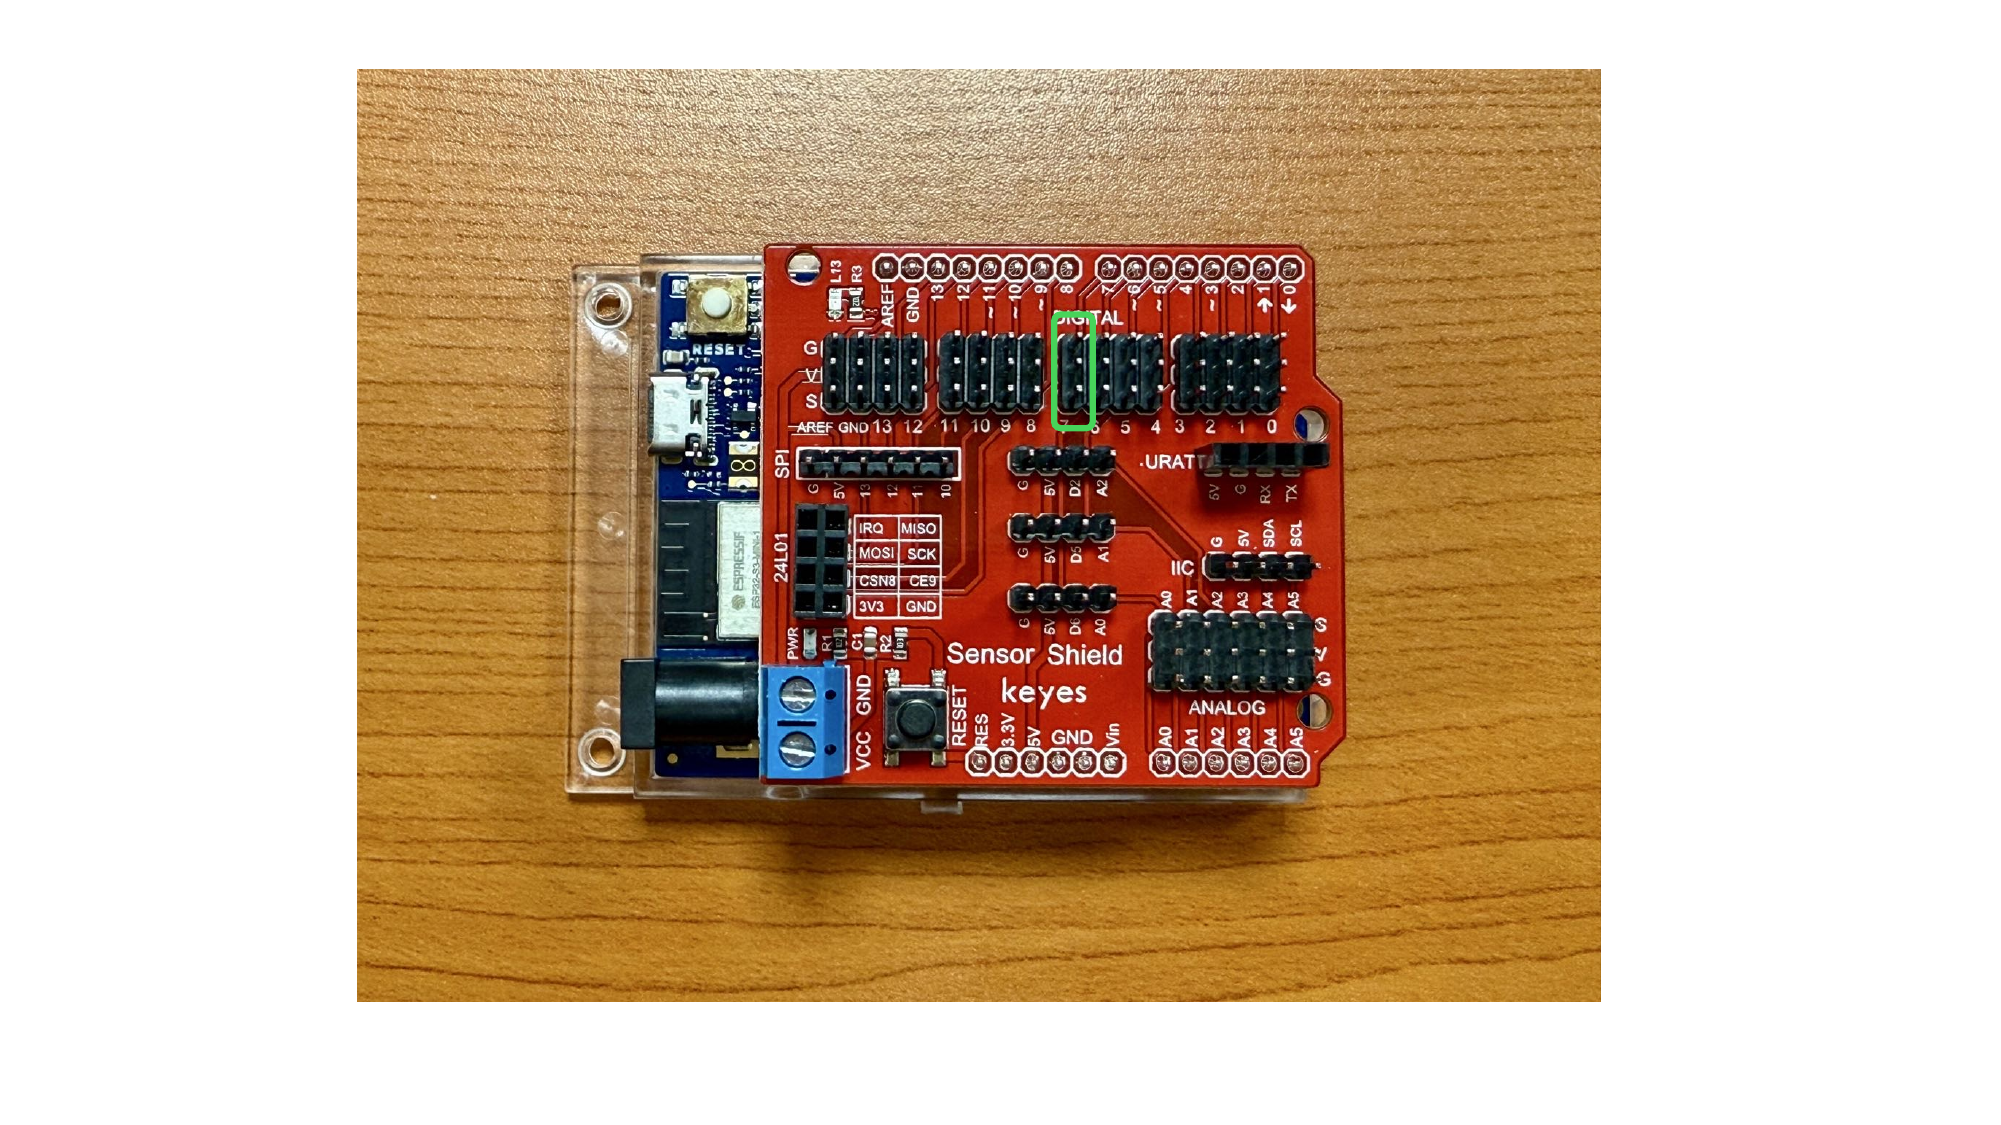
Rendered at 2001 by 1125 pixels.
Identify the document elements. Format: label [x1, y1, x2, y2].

picture [357, 69, 1602, 1002]
